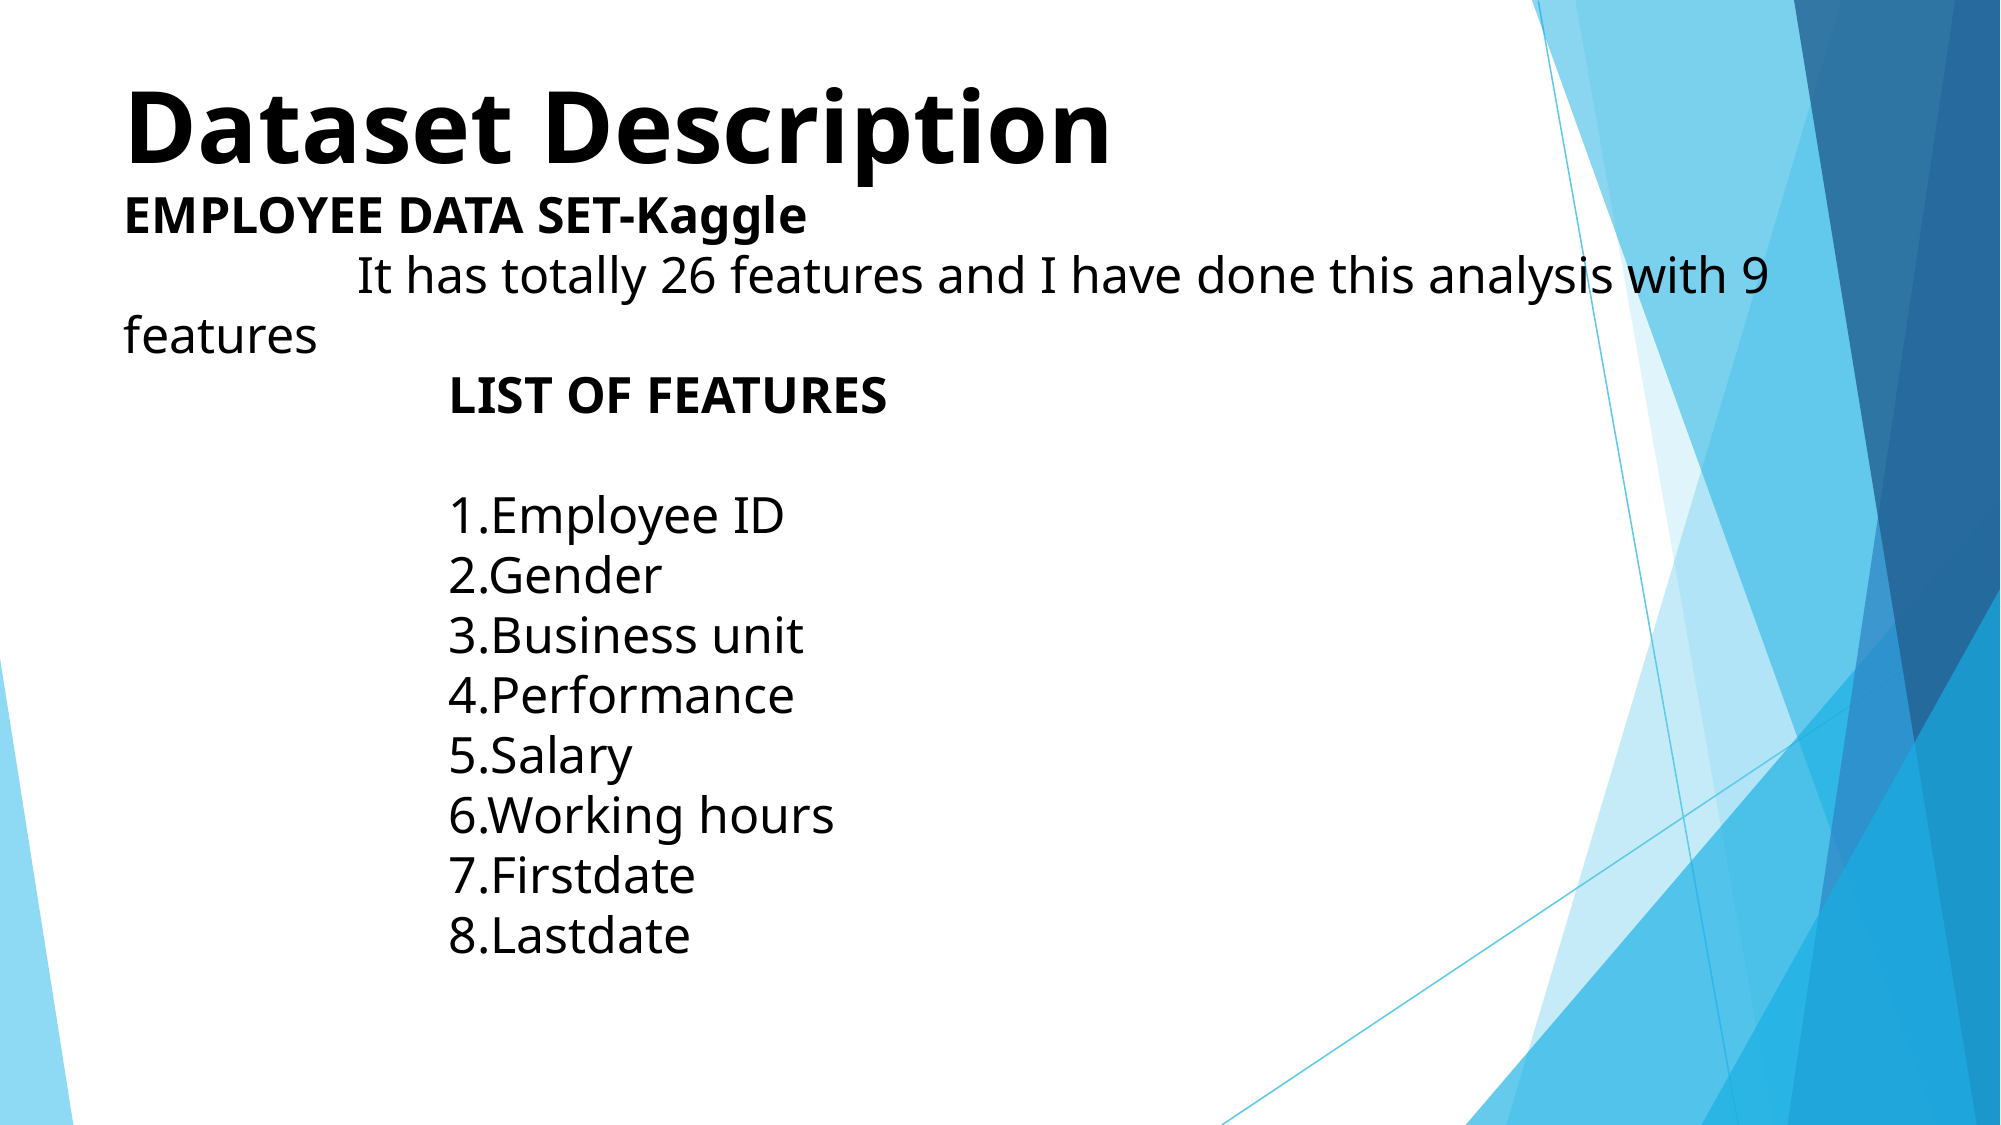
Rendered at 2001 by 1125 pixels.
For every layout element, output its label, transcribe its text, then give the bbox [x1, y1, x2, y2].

title Dataset Description EMPLOYEE DATA SET-Kaggle It has totally 26 features and I have done this analysis with 9 features LIST OF FEATURES 1.Employee ID 2.Gender 3.Business unit 4.Performance 5.Salary 6.Working hours 7.Firstdate 8.Lastdate [123, 63, 1877, 1033]
